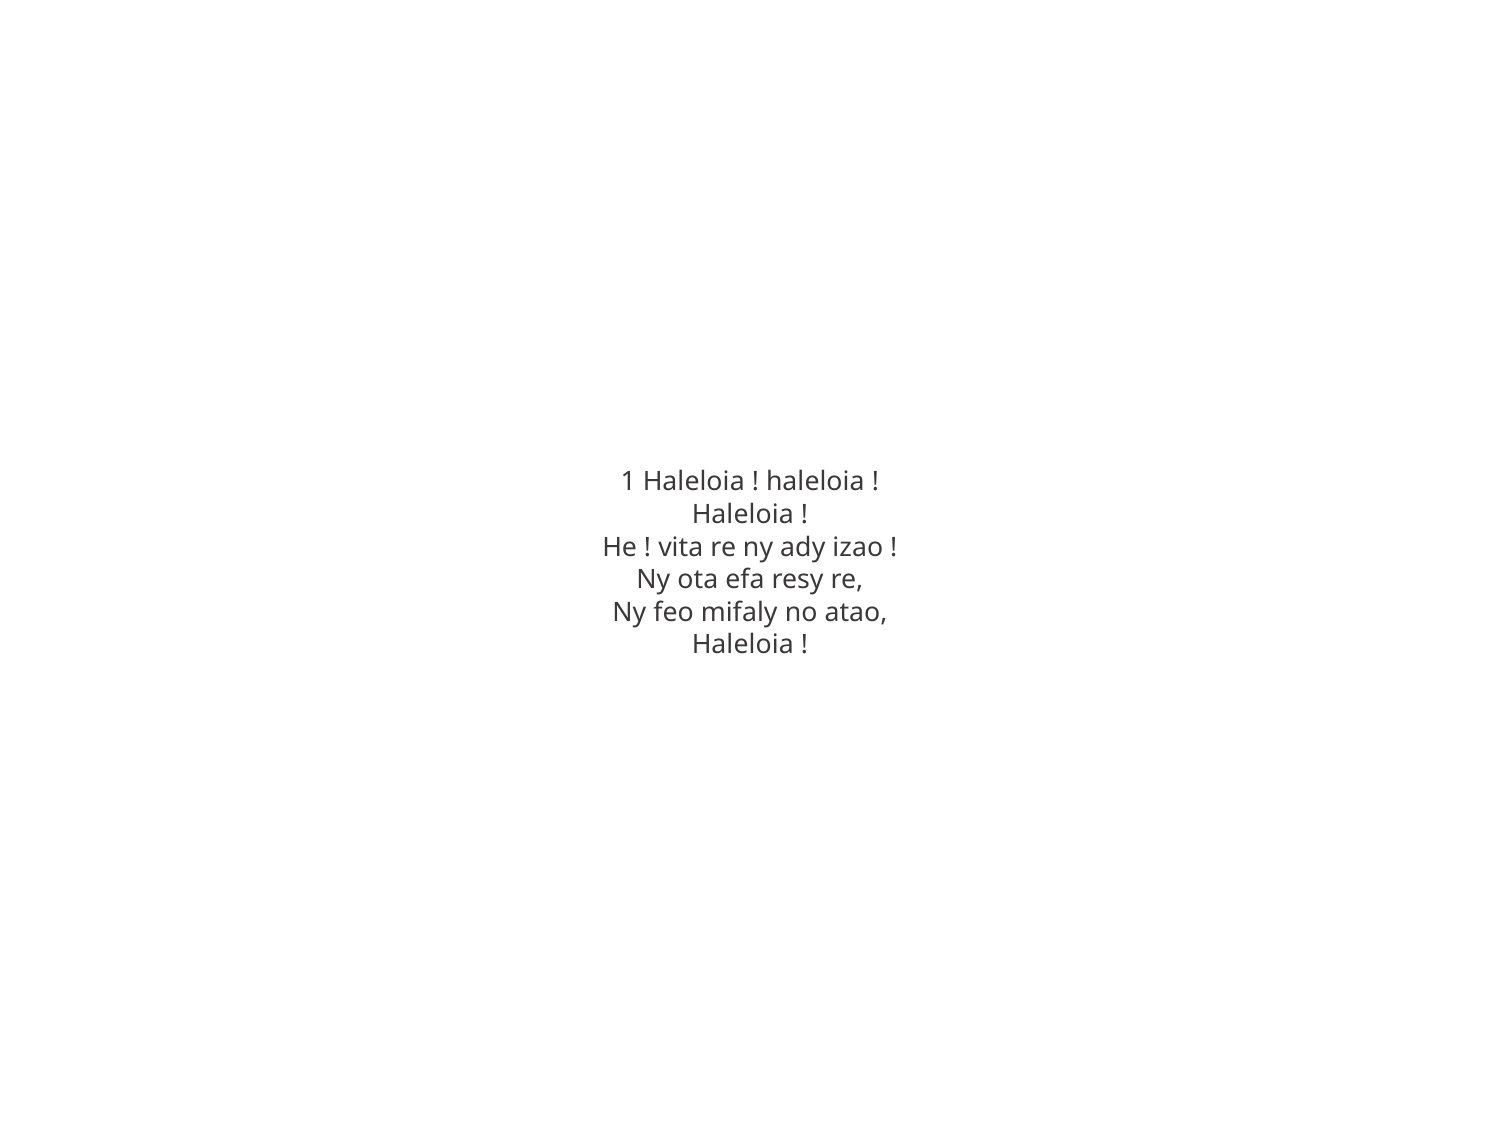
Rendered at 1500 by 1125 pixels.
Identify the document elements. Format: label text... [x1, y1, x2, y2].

title 1 Haleloia ! haleloia ! Haleloia ! He ! vita re ny ady izao ! Ny ota efa resy re, Ny feo mifaly no atao, Haleloia ! [0, 453, 1500, 672]
